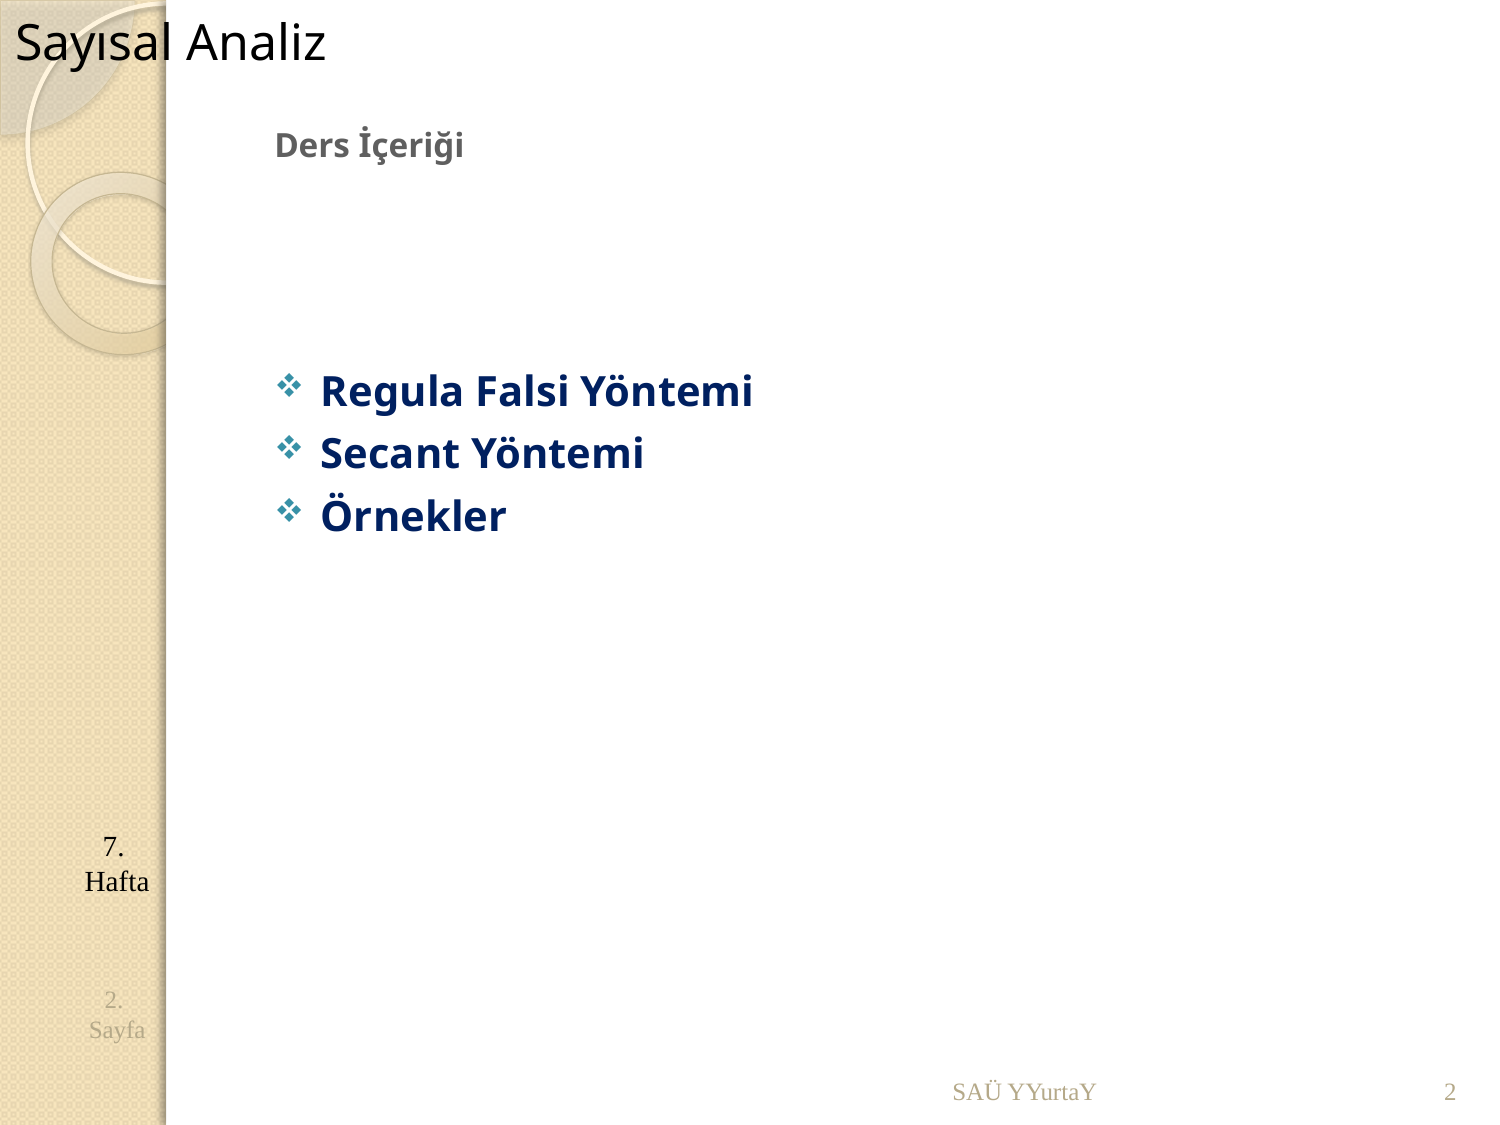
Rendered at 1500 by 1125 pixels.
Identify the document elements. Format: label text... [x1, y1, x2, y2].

slide_number 2 [1413, 1034, 1488, 1113]
list Ders İçeriği Regula Falsi Yöntemi Secant Yöntemi Örnekler [246, 117, 1459, 1064]
footer SAÜ YYurtaY [937, 1034, 1413, 1113]
slide_number 2. Sayfa [58, 972, 176, 1051]
text_box Sayısal Analiz [0, 0, 1211, 81]
text_box 7. Hafta [58, 820, 176, 926]
